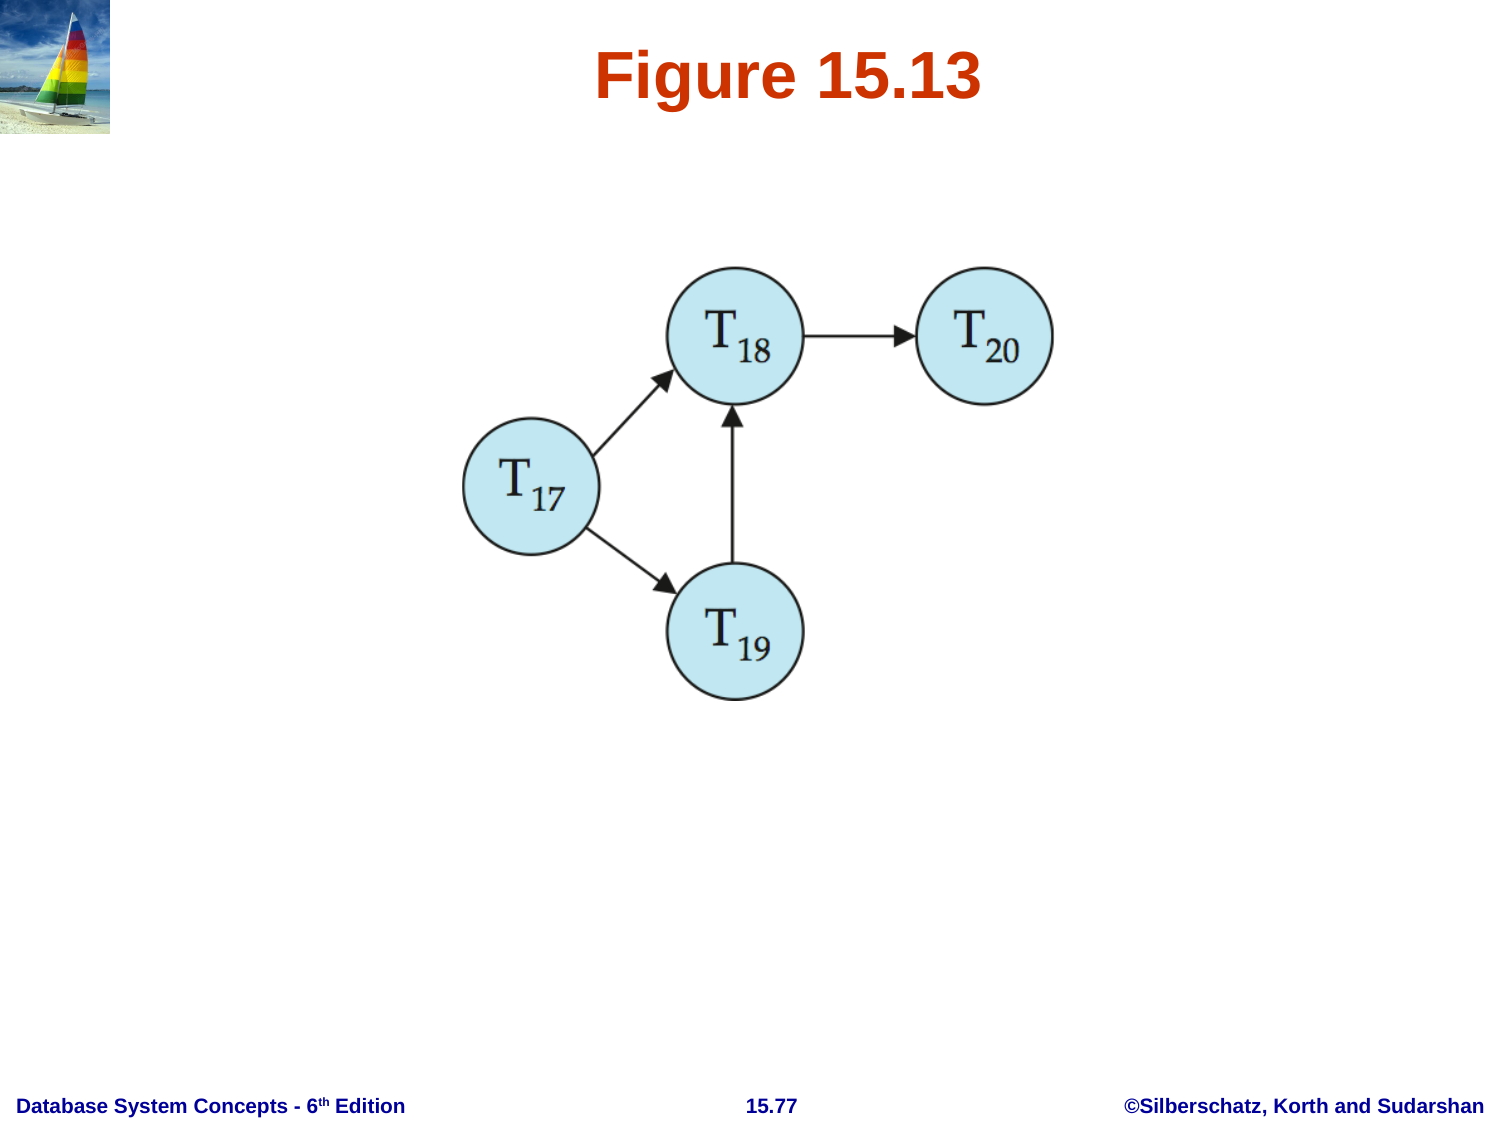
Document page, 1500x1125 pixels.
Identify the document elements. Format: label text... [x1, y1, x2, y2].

title Figure 15.13 [125, 18, 1452, 120]
picture [462, 263, 1055, 701]
picture [0, 0, 110, 134]
